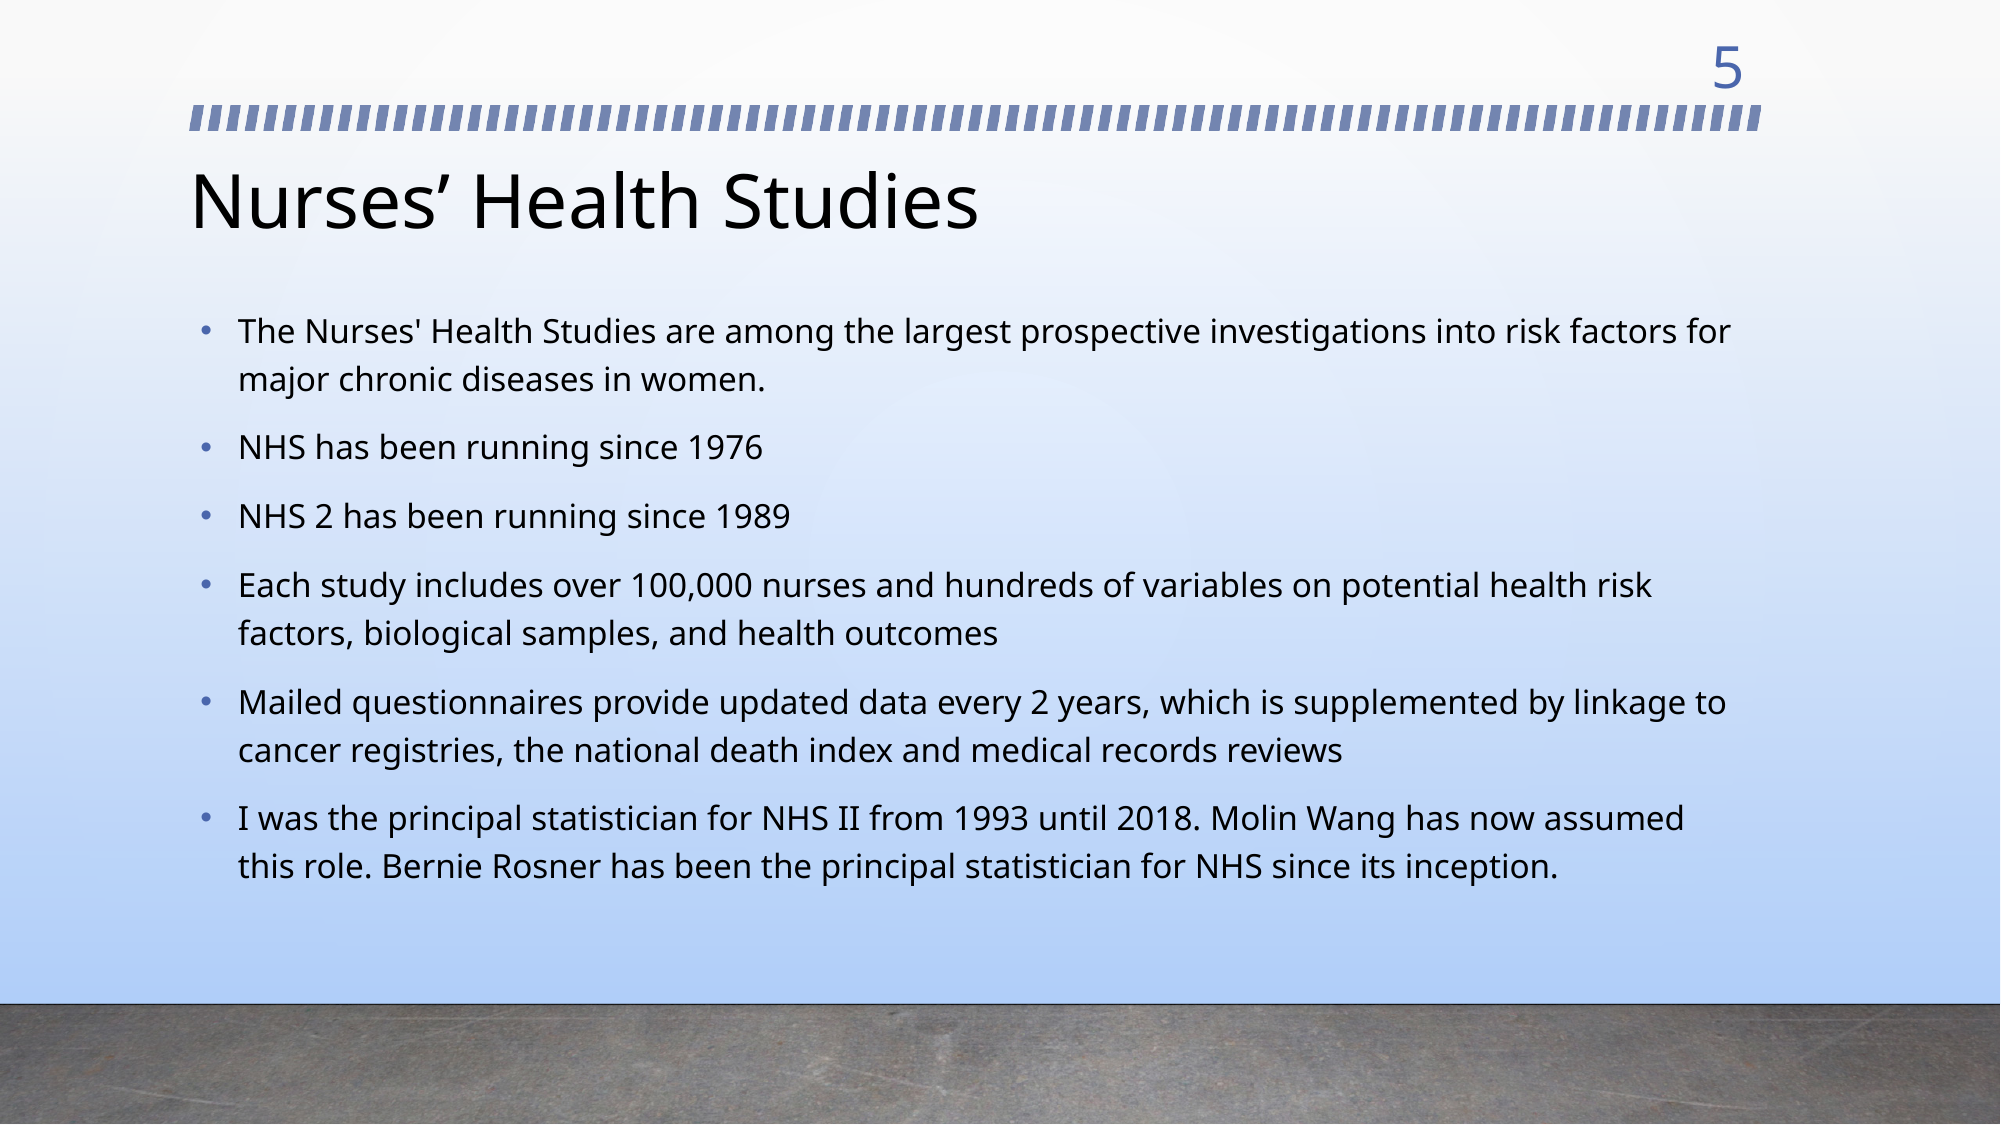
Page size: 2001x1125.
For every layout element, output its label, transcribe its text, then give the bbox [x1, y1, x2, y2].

title Nurses’ Health Studies [174, 156, 1750, 295]
list The Nurses' Health Studies are among the largest prospective investigations into risk factors for major chronic diseases in women. NHS has been running since 1976 NHS 2 has been running since 1989 Each study includes over 100,000 nurses and hundreds of variables on potential health risk factors, biological samples, and health outcomes Mailed questionnaires provide updated data every 2 years, which is supplemented by linkage to cancer registries, the national death index and medical records reviews I was the principal statistician for NHS II from 1993 until 2018. Molin Wang has now assumed this role. Bernie Rosner has been the principal statistician for NHS since its inception. [185, 294, 1760, 969]
picture [0, 1004, 2000, 1124]
slide_number 5 [1626, 22, 1760, 106]
